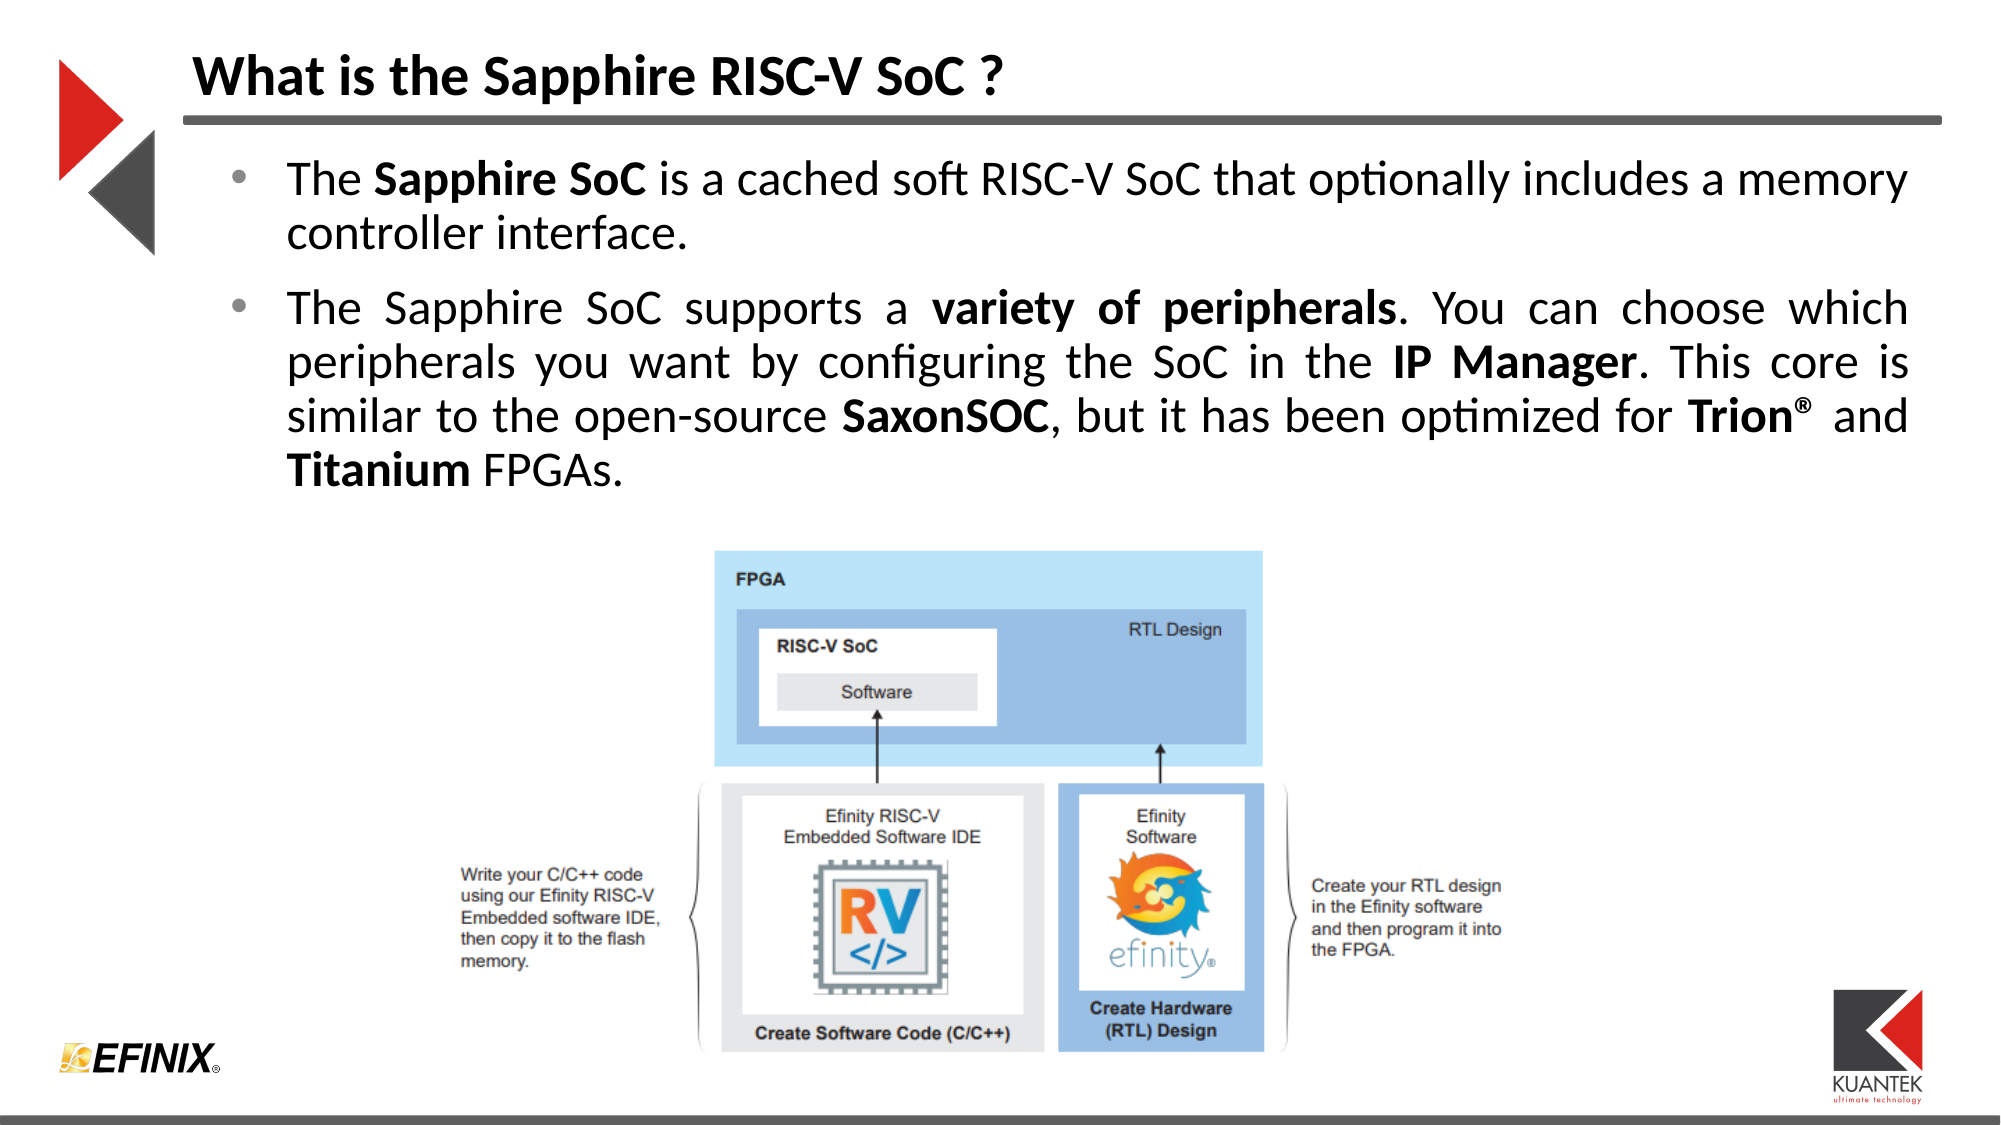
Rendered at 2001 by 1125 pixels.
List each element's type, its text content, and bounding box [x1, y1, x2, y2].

title What is the Sapphire RISC-V SoC ? [177, 0, 1903, 116]
picture [58, 1043, 221, 1073]
list The Sapphire SoC is a cached soft RISC-V SoC that optionally includes a memory controller interface. The Sapphire SoC supports a variety of peripherals. You can choose which peripherals you want by configuring the SoC in the IP Manager. This core is similar to the open-source SaxonSOC, but it has been optimized for Trion® and Titanium FPGAs. [177, 145, 1925, 995]
picture [59, 59, 124, 181]
picture [363, 536, 1636, 1073]
picture [1833, 995, 1923, 1105]
